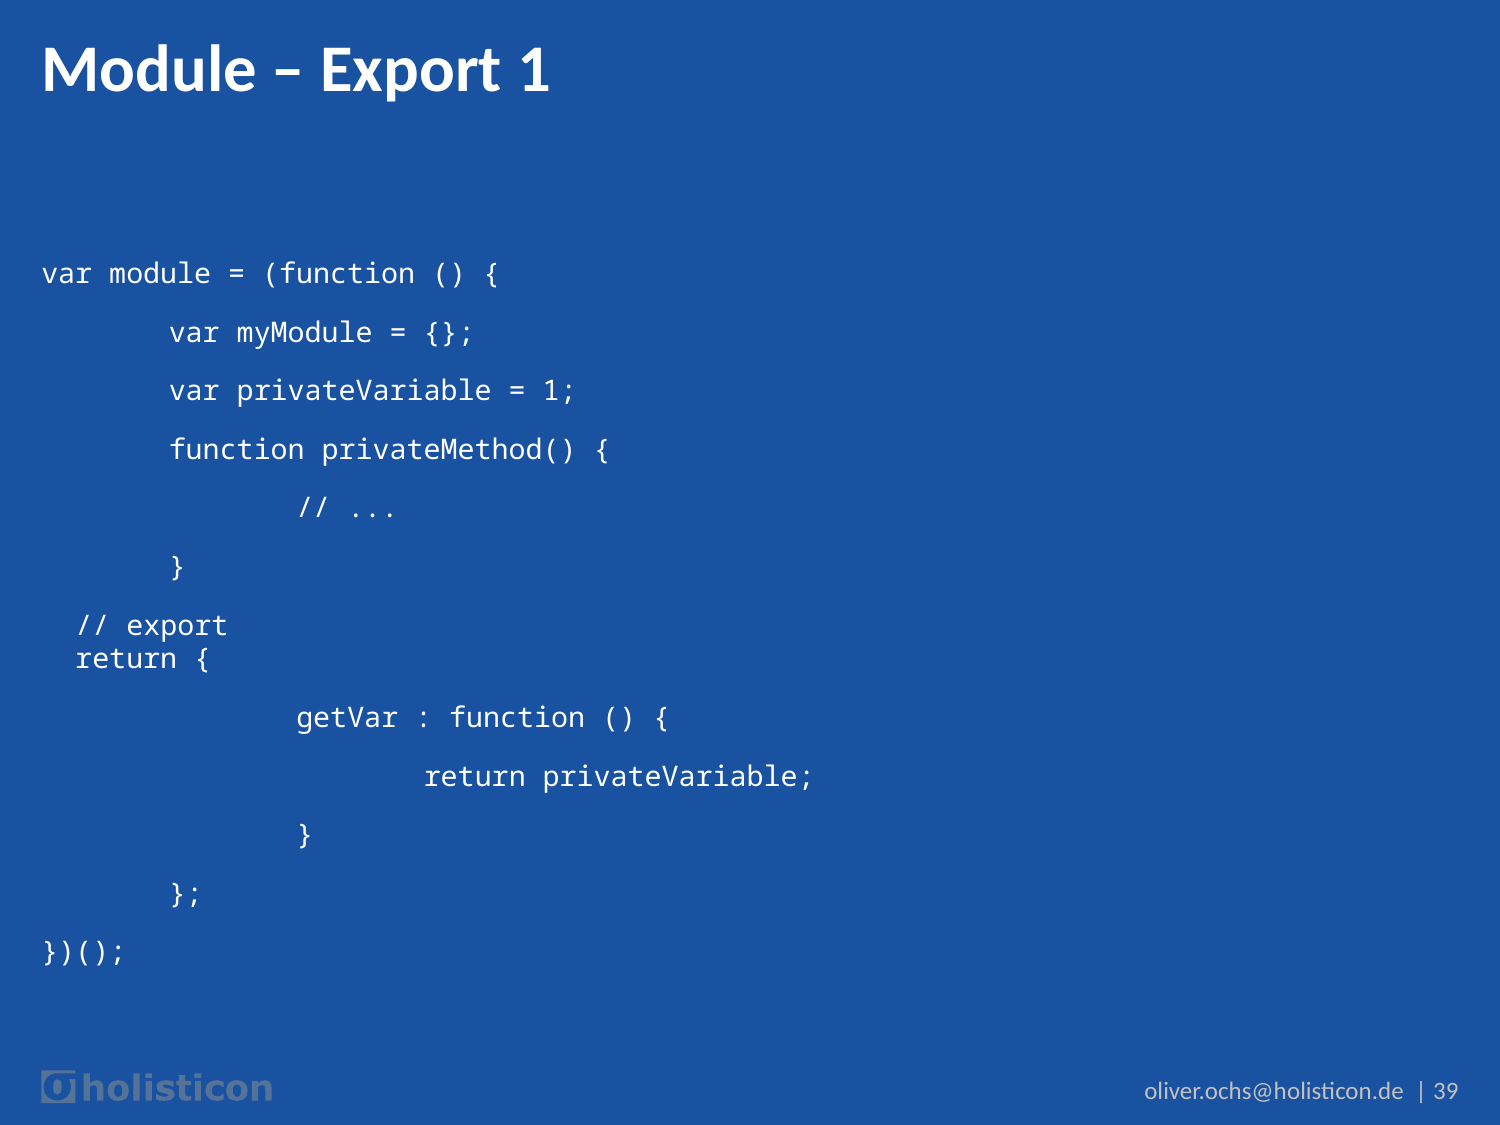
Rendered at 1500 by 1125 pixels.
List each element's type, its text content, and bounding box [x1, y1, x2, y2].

list var module = (function () { var myModule = {}; var privateVariable = 1; function privateMethod() { // ... } // export return { getVar : function () { return privateVariable; } }; })(); [41, 255, 1436, 973]
title Module – Export 1 [41, 24, 1436, 188]
